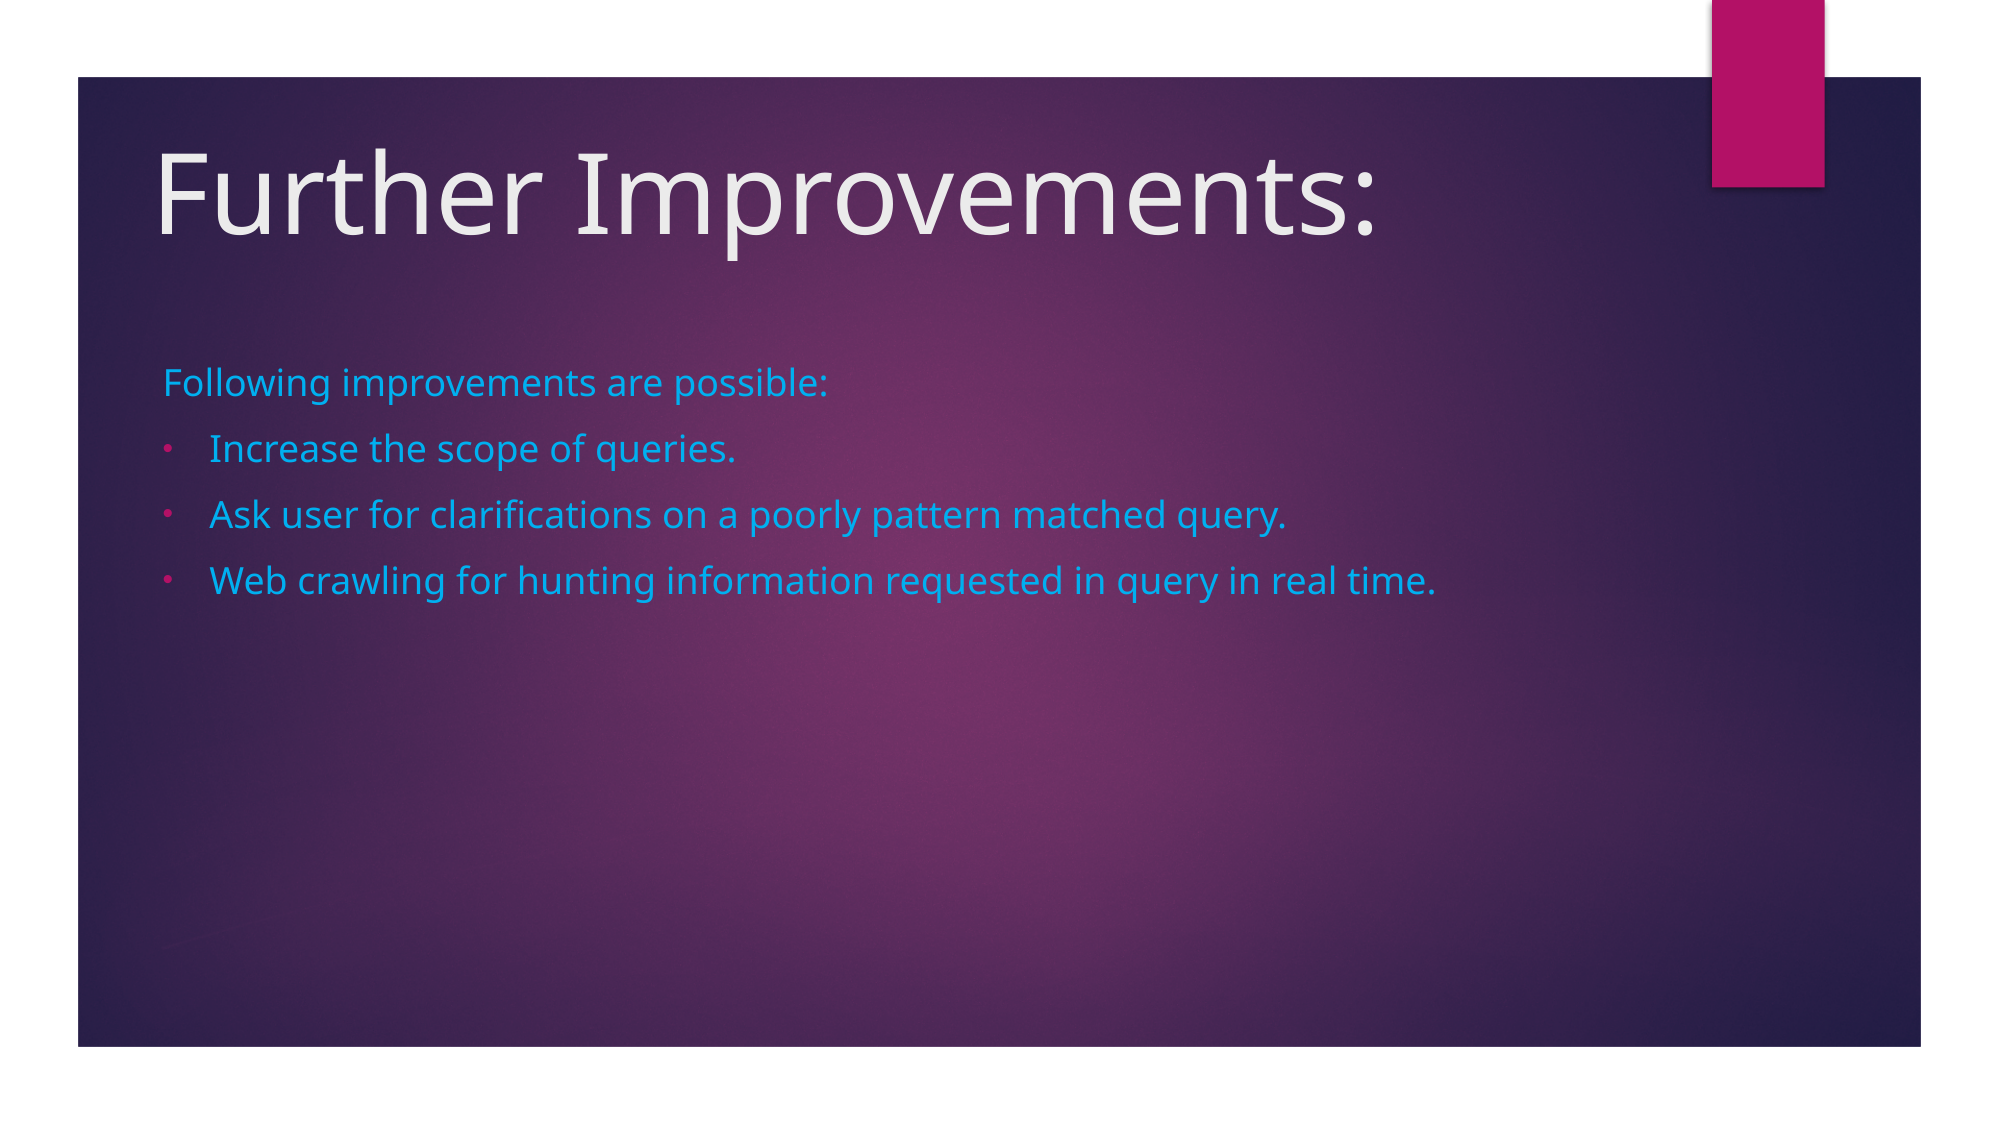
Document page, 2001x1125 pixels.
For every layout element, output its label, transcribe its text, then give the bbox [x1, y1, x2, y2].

title Further Improvements: [136, 77, 1584, 265]
subtitle Following improvements are possible: Increase the scope of queries. Ask user for clariﬁcations on a poorly pattern matched query. Web crawling for hunting information requested in query in real time. [147, 351, 1596, 736]
